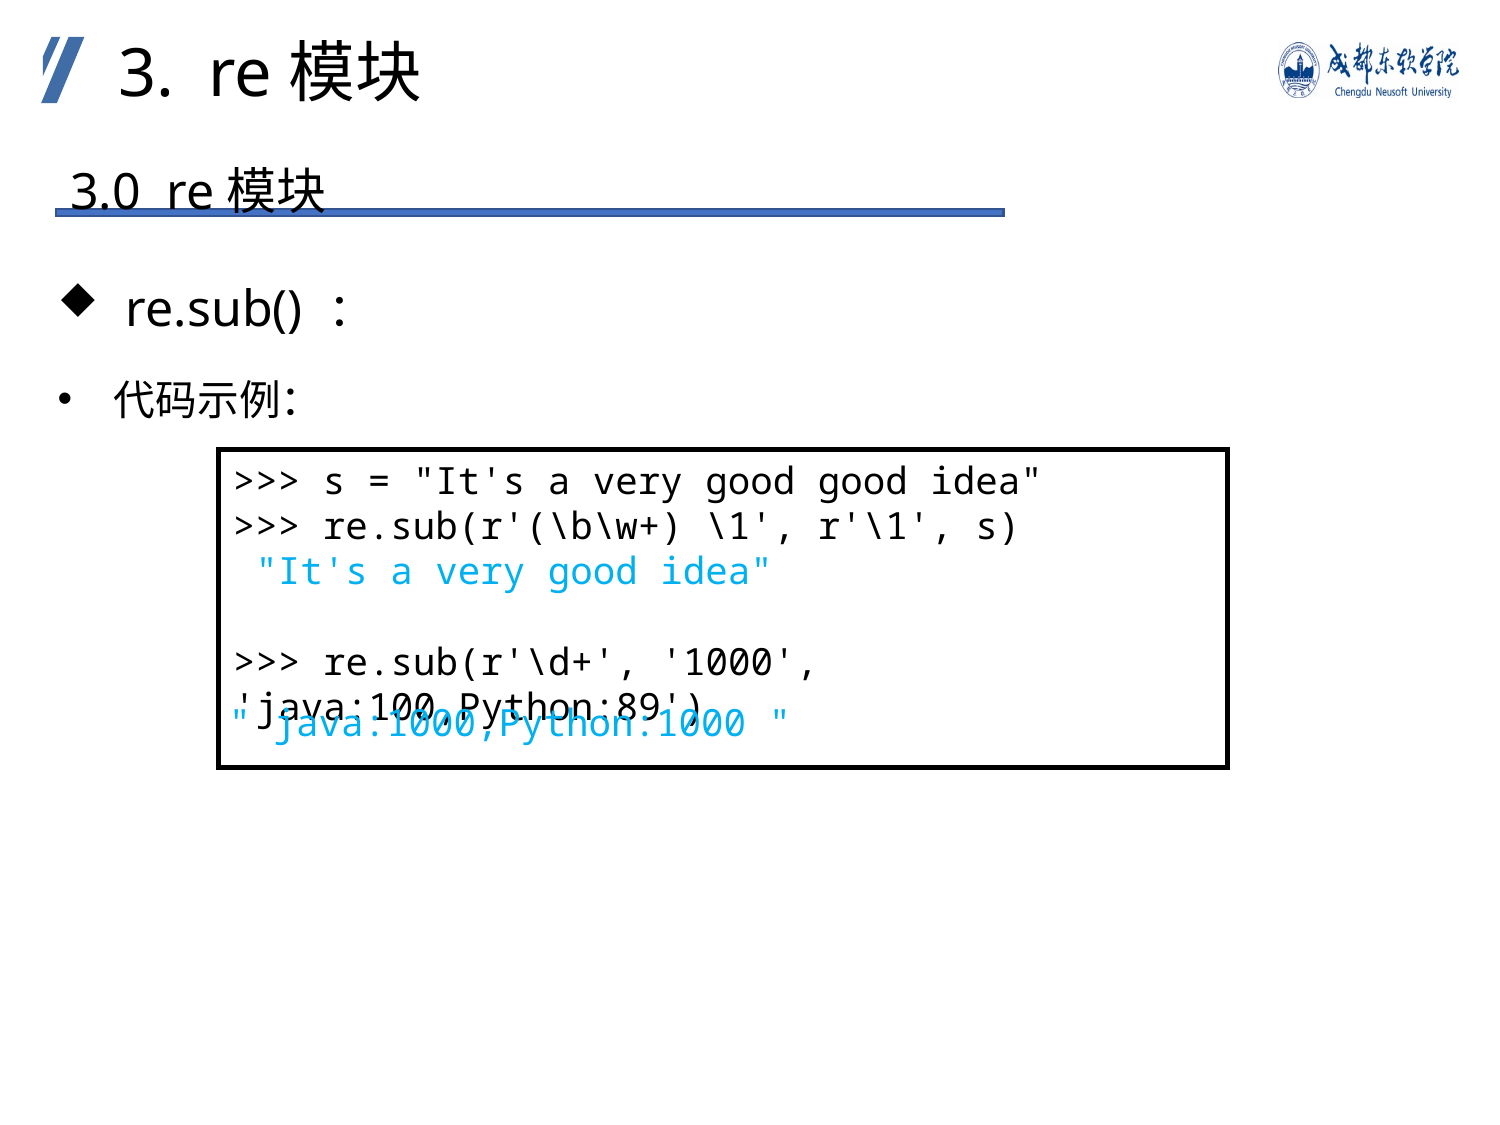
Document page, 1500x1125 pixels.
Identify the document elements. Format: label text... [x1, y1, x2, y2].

text_box 3.0 re模块 [55, 122, 985, 227]
picture [1278, 42, 1459, 98]
text_box " java:1000,Python:1000 " [213, 691, 806, 751]
text_box >>> re.sub(r'\d+', '1000', 'java:100,Python:89') [218, 630, 1265, 736]
text_box >>> s = "It's a very good good idea" >>> re.sub(r'(\b\w+) \1', r'\1', s) "It's a very good idea" [218, 449, 1061, 599]
text_box 3. re模块 [103, 30, 1228, 119]
text_box [985, 208, 1005, 217]
text_box [217, 448, 1229, 691]
text_box [217, 736, 1229, 768]
text_box re.sub() ： 代码示例： [42, 238, 1438, 431]
